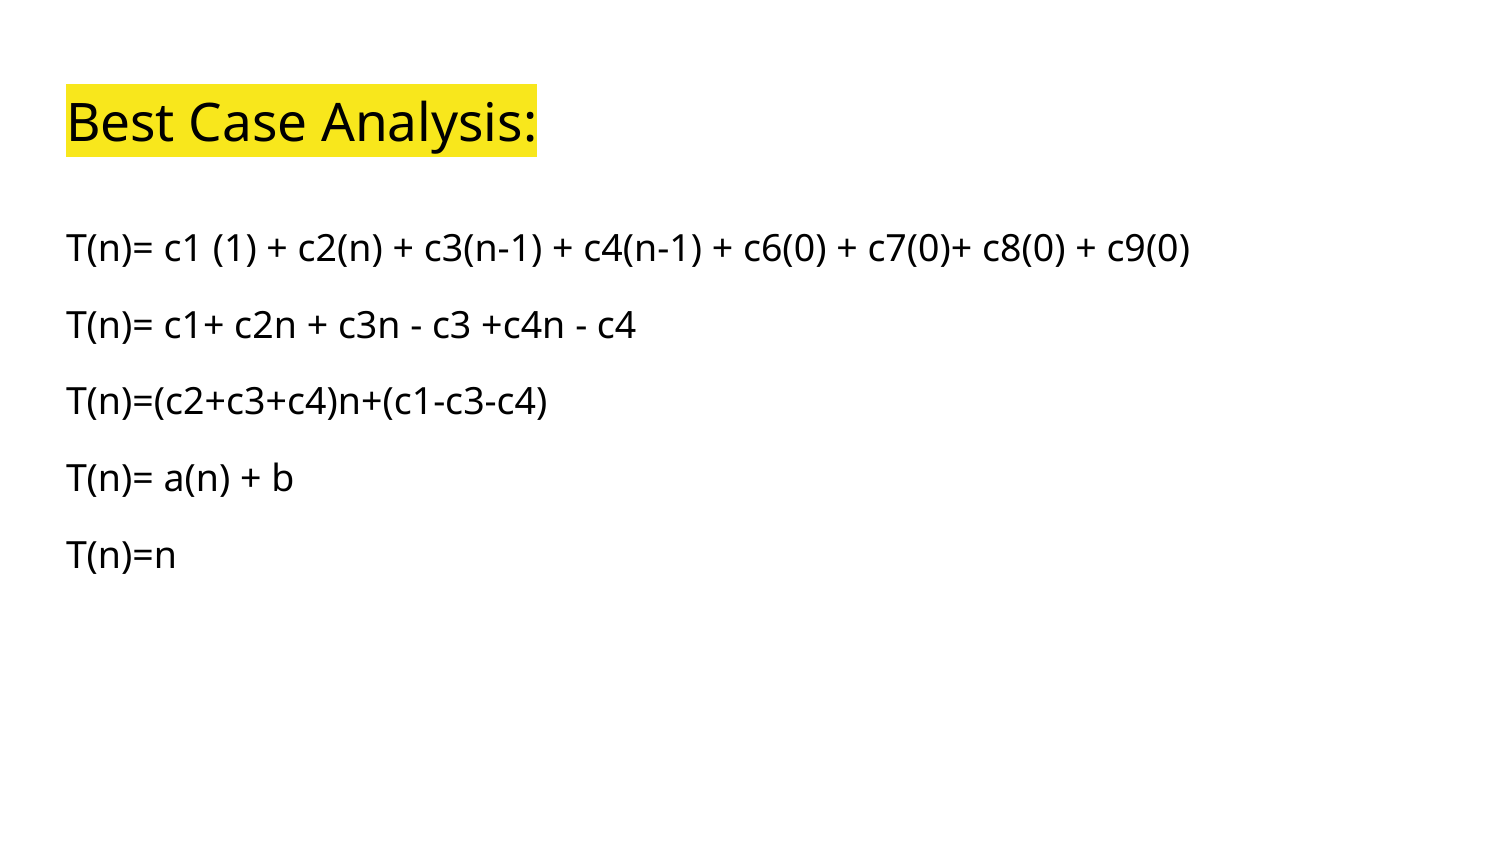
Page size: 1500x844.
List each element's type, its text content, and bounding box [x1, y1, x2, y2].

list T(n)= c1 (1) + c2(n) + c3(n-1) + c4(n-1) + c6(0) + c7(0)+ c8(0) + c9(0) T(n)= c1+ c2n + c3n - c3 +c4n - c4 T(n)=(c2+c3+c4)n+(c1-c3-c4) T(n)= a(n) + b T(n)=n [51, 202, 1449, 666]
title Best Case Analysis: [51, 72, 1449, 167]
